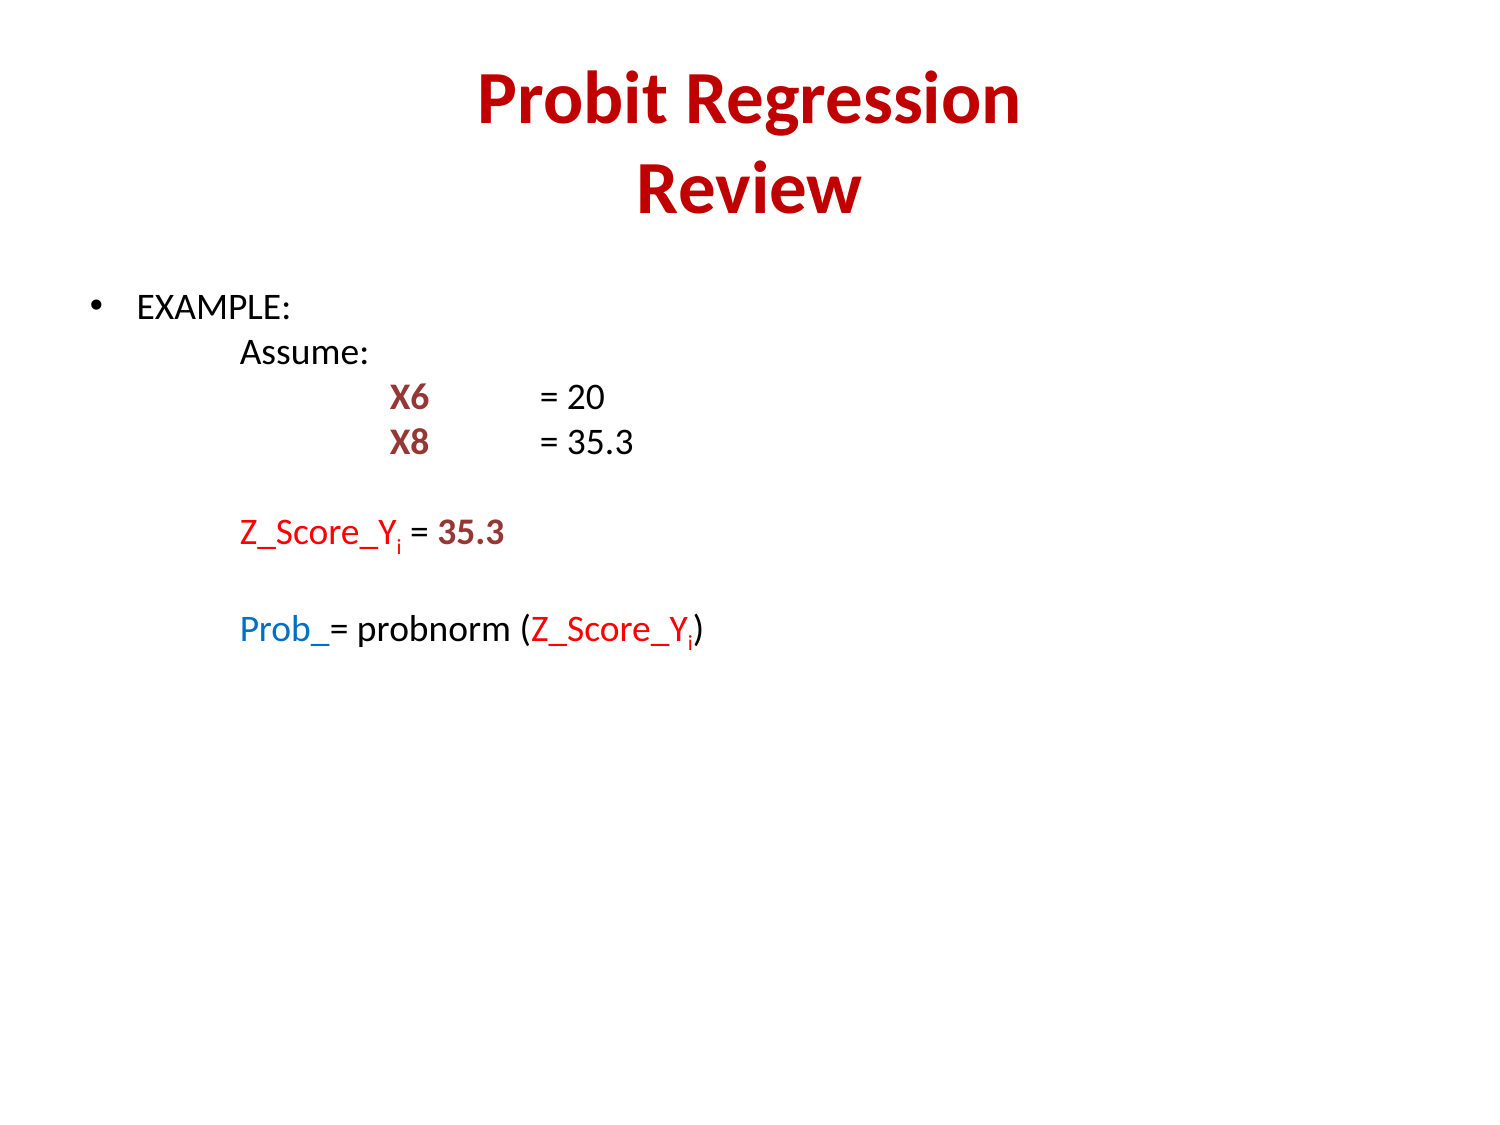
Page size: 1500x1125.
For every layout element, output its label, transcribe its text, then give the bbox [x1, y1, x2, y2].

title Probit Regression Review [75, 45, 1425, 233]
